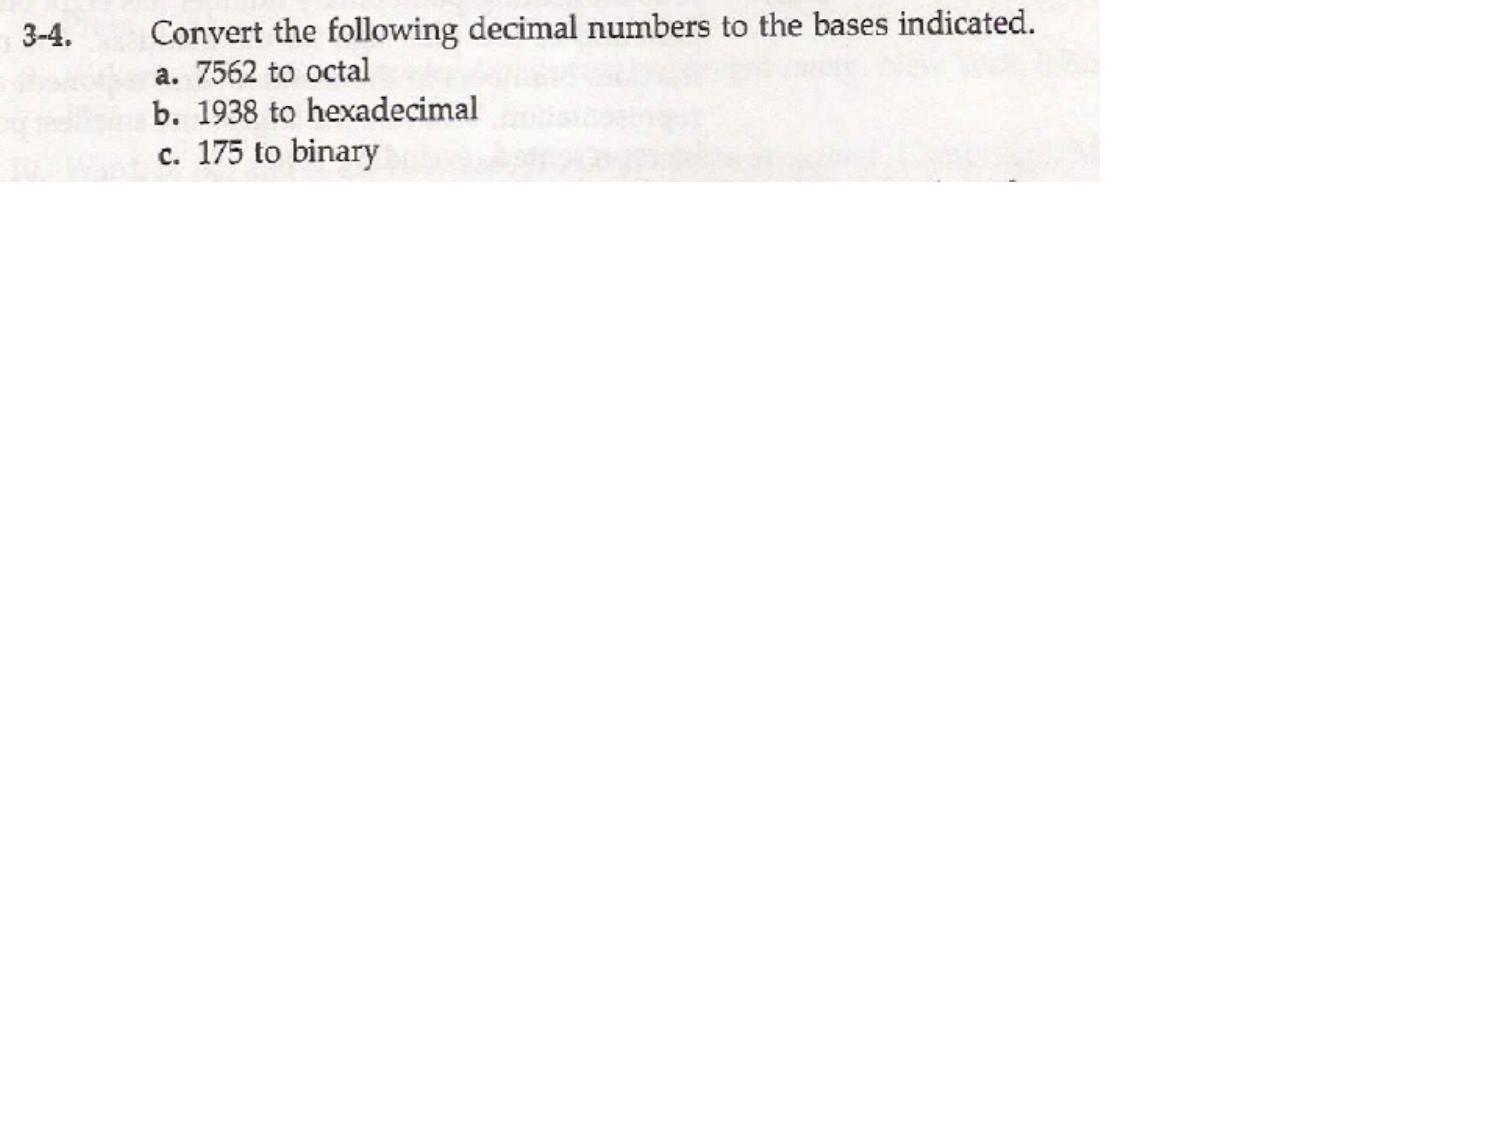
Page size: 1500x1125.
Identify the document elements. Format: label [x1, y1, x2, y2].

picture [0, 0, 1101, 182]
